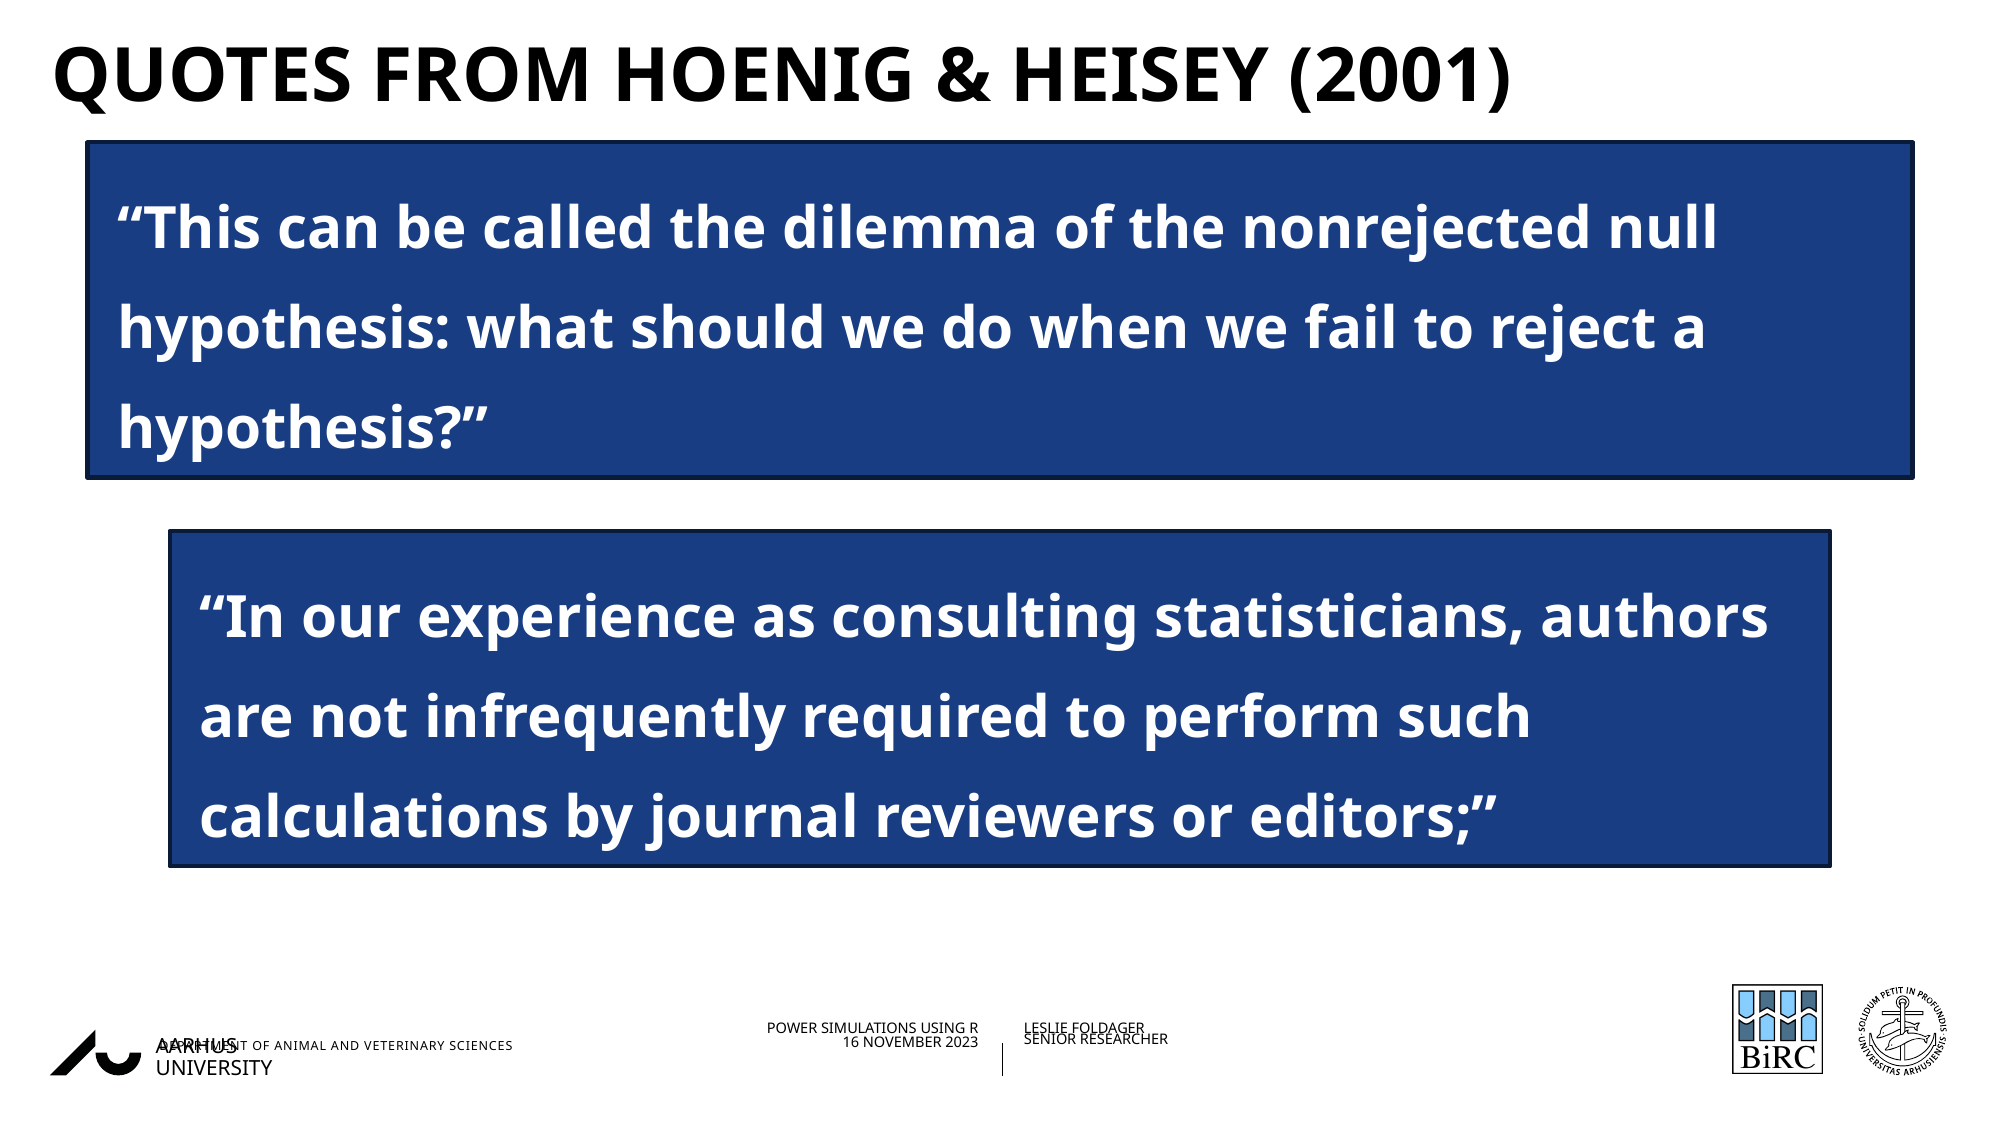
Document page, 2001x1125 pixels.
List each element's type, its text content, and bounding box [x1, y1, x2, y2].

text_box “In our experience as consulting statisticians, authors are not infrequently required to perform such calculations by journal reviewers or editors;” [168, 529, 1832, 868]
title Quotes from Hoenig & Heisey (2001) [51, 37, 1950, 162]
text_box “This can be called the dilemma of the nonrejected null hypothesis: what should we do when we fail to reject a hypothesis?” [85, 140, 1915, 480]
picture [1732, 984, 1823, 1074]
